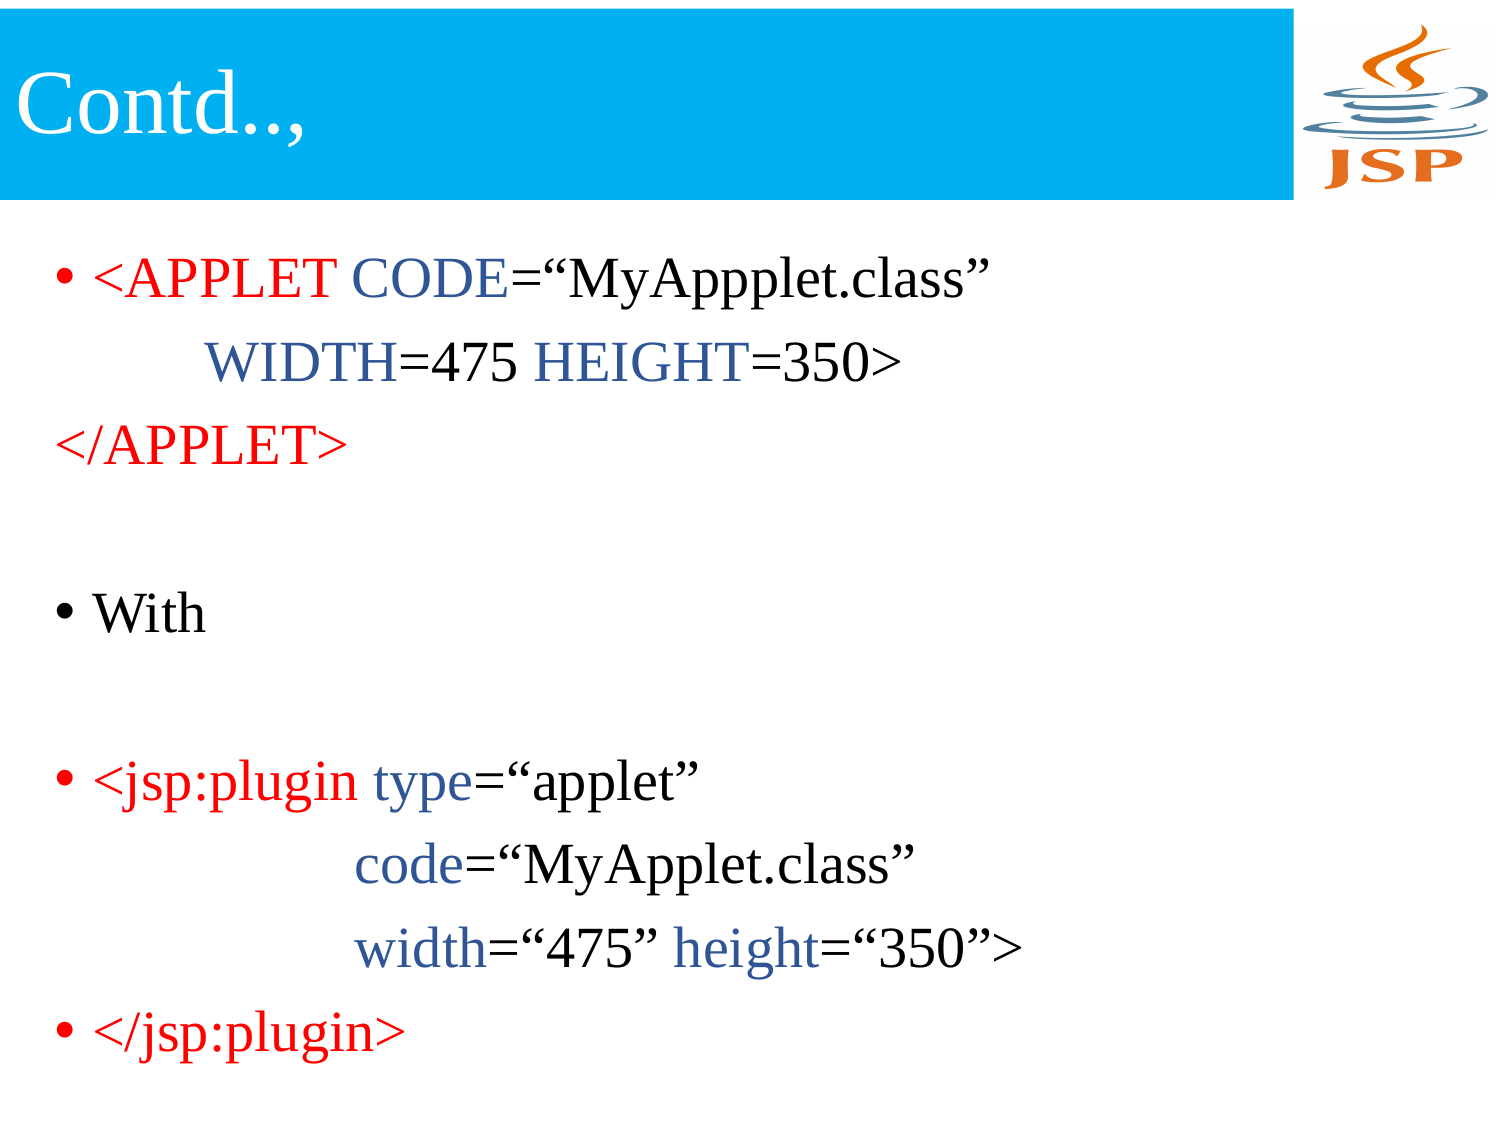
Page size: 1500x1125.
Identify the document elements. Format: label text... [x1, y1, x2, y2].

list <APPLET CODE=“MyAppplet.class” WIDTH=475 HEIGHT=350> </APPLET> With <jsp:plugin type=“applet” code=“MyApplet.class” width=“475” height=“350”> </jsp:plugin> [39, 239, 1460, 1078]
picture [1294, 23, 1496, 194]
title Contd.., [0, 8, 1294, 200]
